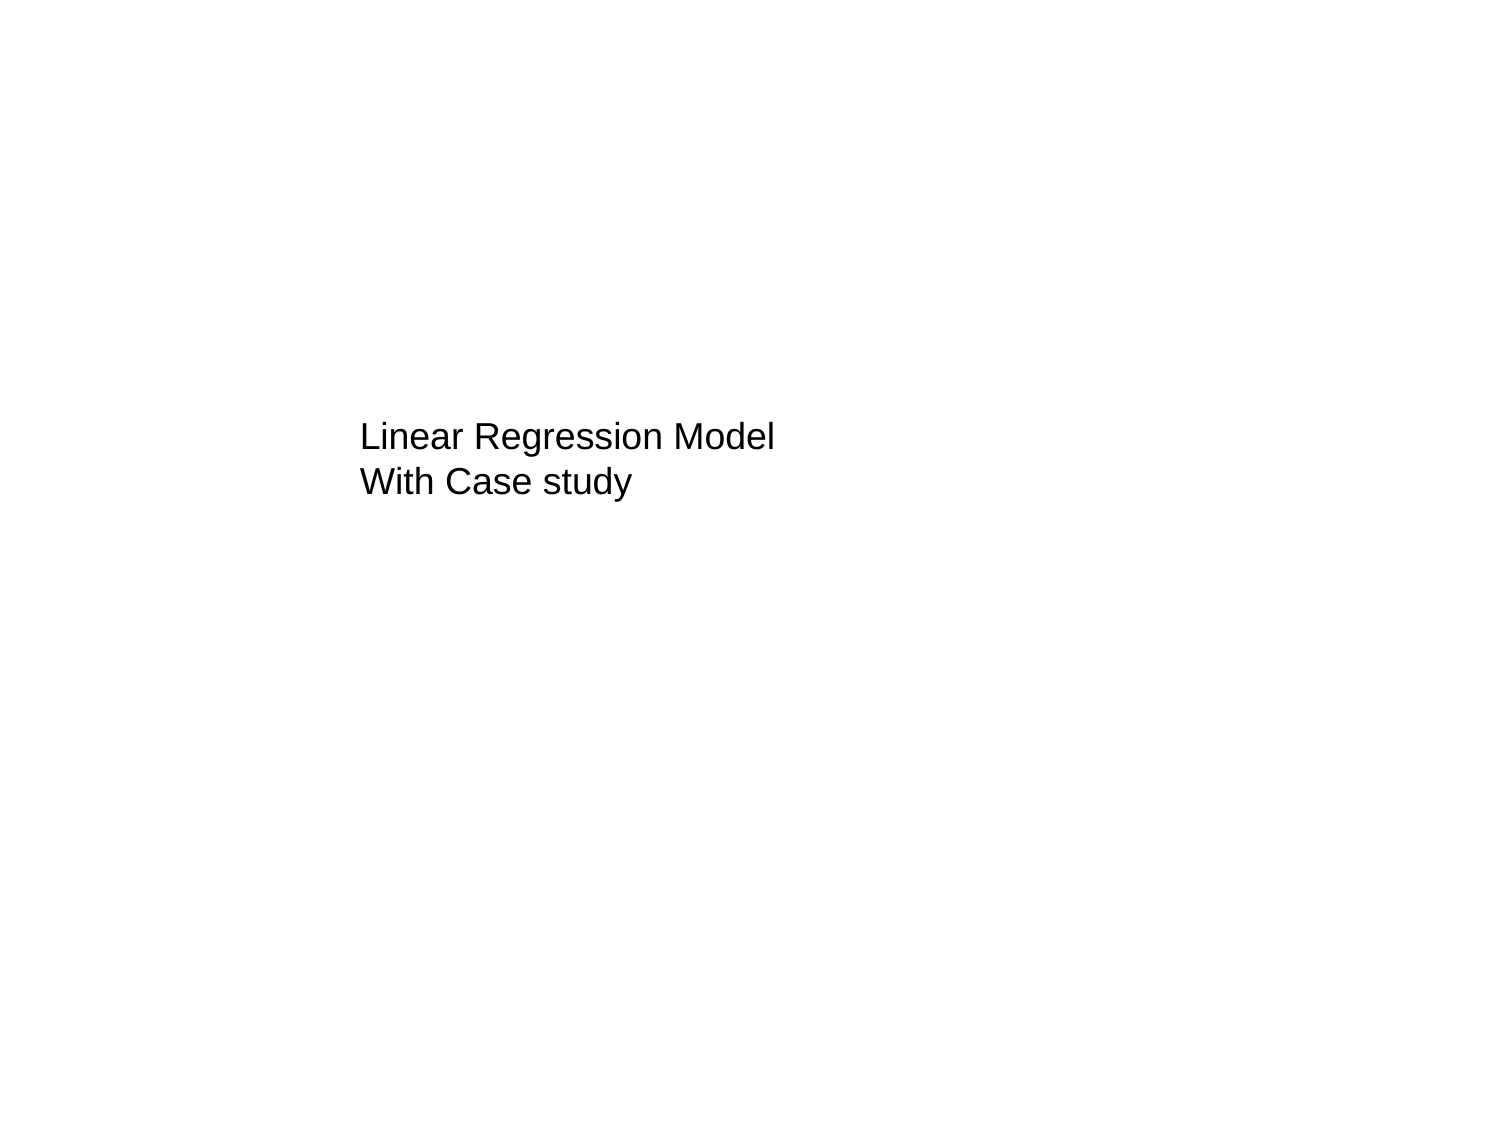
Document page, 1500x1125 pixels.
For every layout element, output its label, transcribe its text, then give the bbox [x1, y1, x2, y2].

text_box Linear Regression Model With Case study [345, 404, 853, 462]
